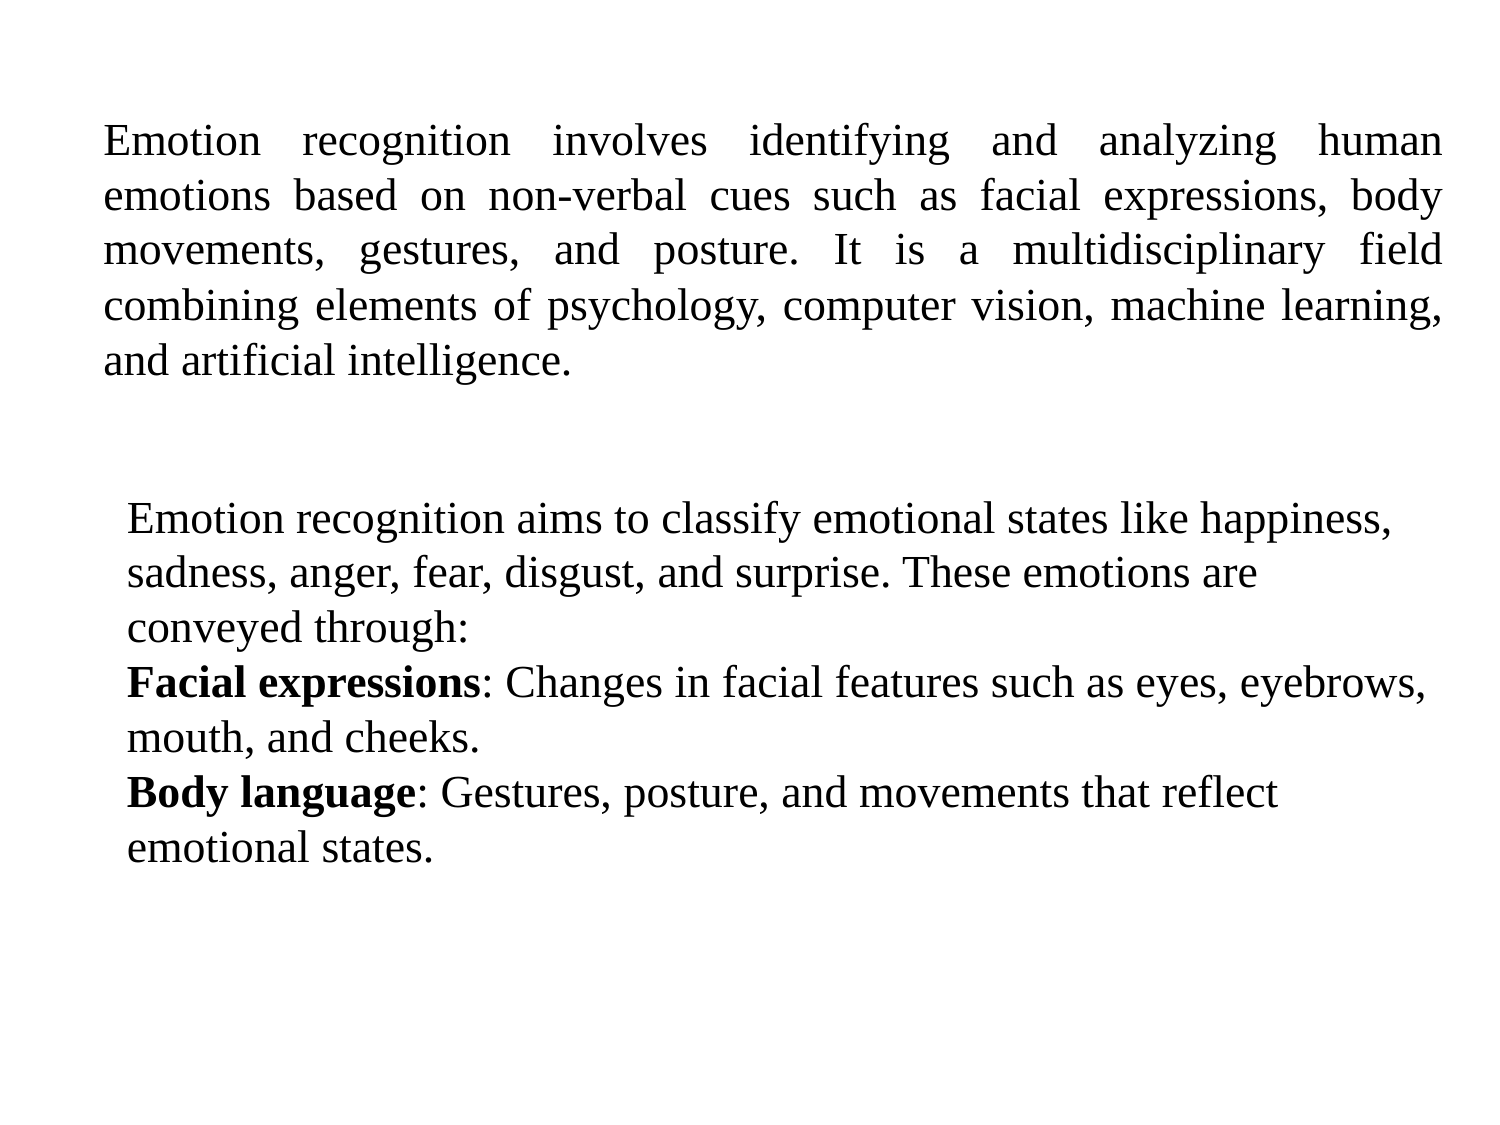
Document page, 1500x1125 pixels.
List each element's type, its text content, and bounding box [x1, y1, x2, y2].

text_box Emotion recognition aims to classify emotional states like happiness, sadness, anger, fear, disgust, and surprise. These emotions are conveyed through: Facial expressions: Changes in facial features such as eyes, eyebrows, mouth, and cheeks. Body language: Gestures, posture, and movements that reflect emotional states. [112, 479, 1459, 880]
text_box Emotion recognition involves identifying and analyzing human emotions based on non-verbal cues such as facial expressions, body movements, gestures, and posture. It is a multidisciplinary field combining elements of psychology, computer vision, machine learning, and artificial intelligence. [88, 101, 1459, 392]
